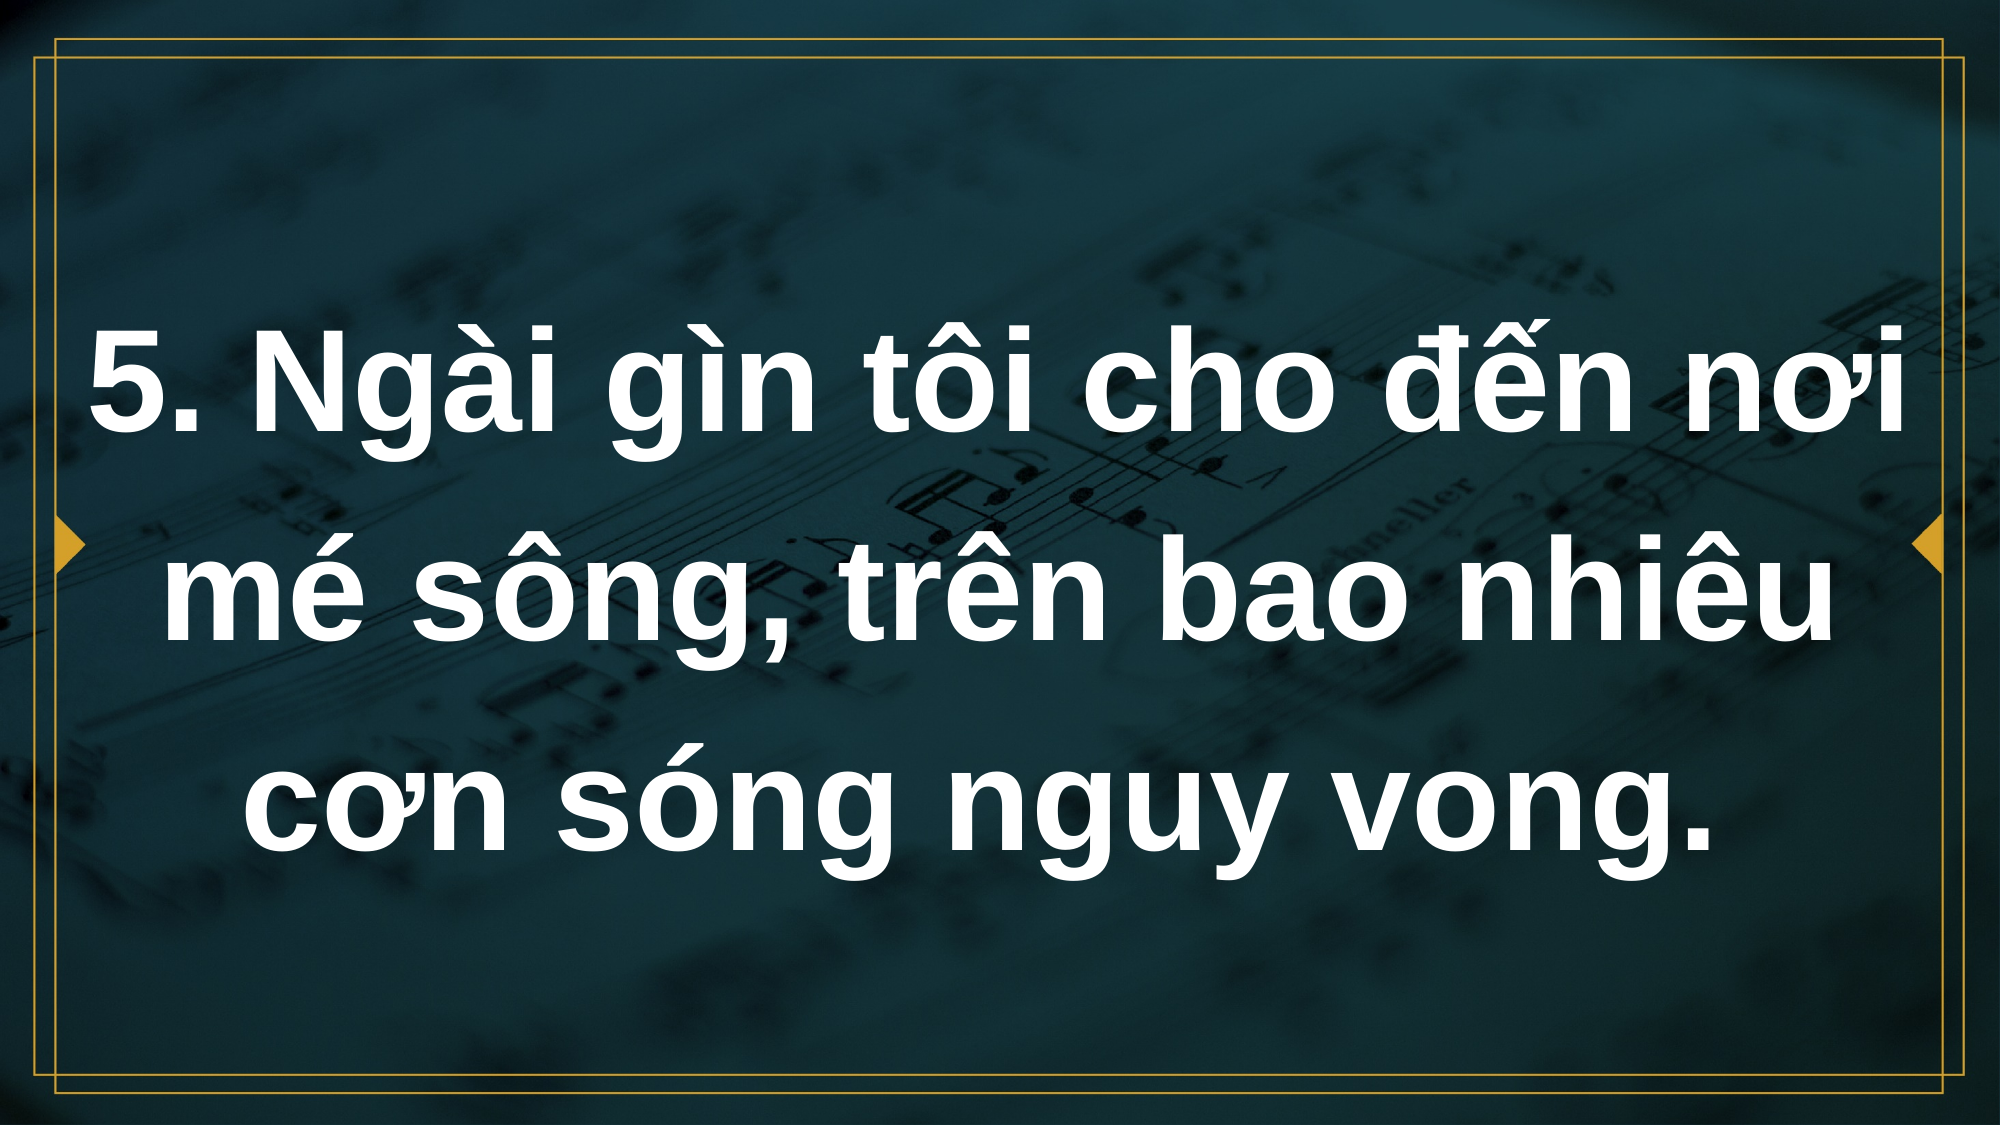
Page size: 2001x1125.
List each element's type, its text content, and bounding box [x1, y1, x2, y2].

title 5. Ngài gìn tôi cho đến nơi mé sông, trên bao nhiêu cơn sóng nguy vong. [55, 53, 1945, 1077]
picture [0, 0, 2000, 1125]
